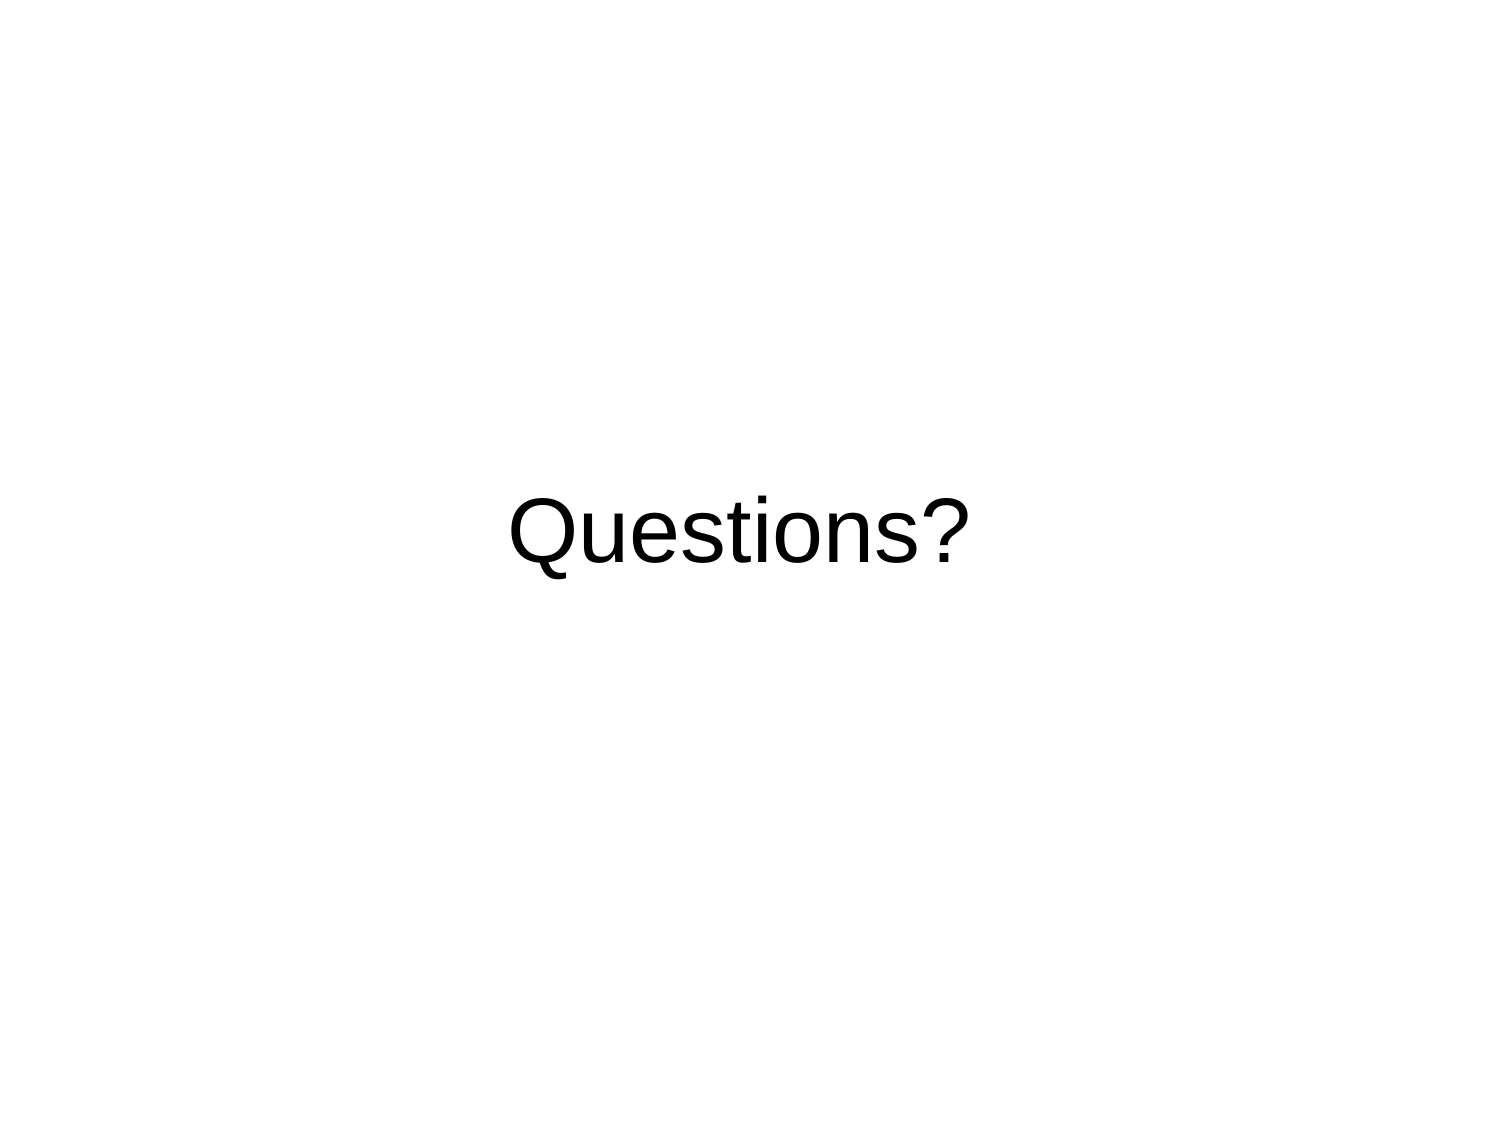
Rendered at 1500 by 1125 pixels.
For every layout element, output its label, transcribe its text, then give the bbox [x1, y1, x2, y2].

title Questions? [64, 432, 1416, 621]
